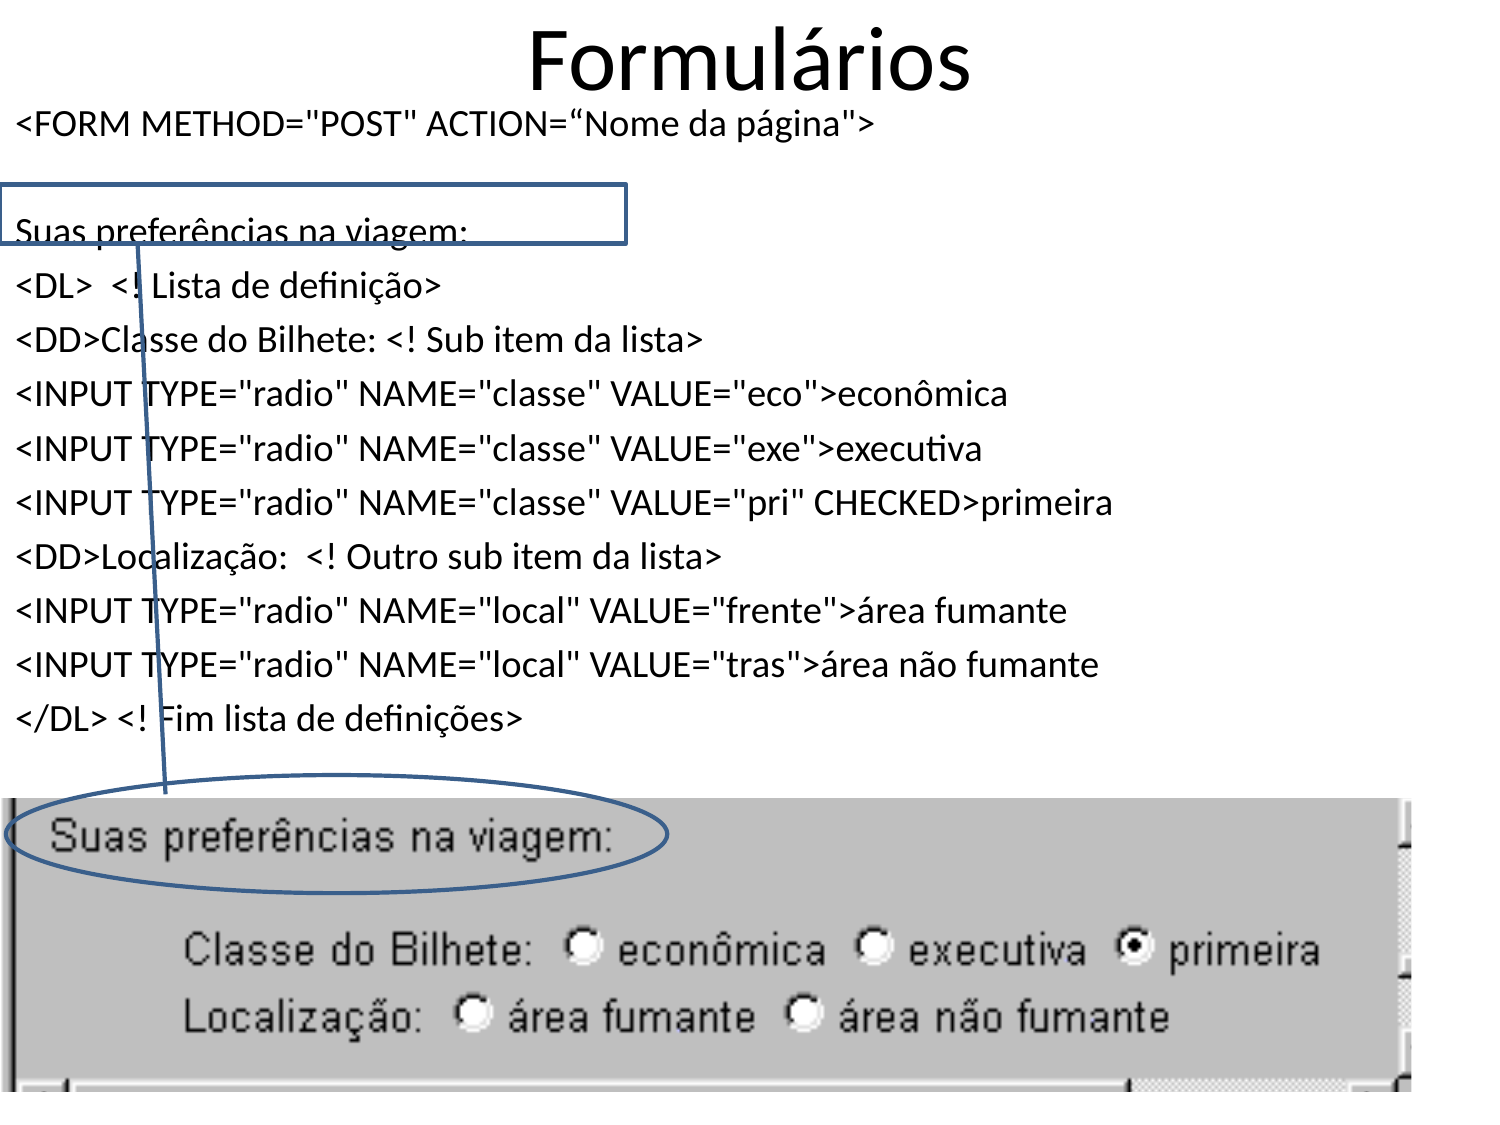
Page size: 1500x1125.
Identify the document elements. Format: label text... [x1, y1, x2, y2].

list <FORM METHOD="POST" ACTION=“Nome da página"> Suas preferências na viagem: <DL> <! Lista de definição> <DD>Classe do Bilhete: <! Sub item da lista> <INPUT TYPE="radio" NAME="classe" VALUE="eco">econômica <INPUT TYPE="radio" NAME="classe" VALUE="exe">executiva <INPUT TYPE="radio" NAME="classe" VALUE="pri" CHECKED>primeira <DD>Localização: <! Outro sub item da lista> <INPUT TYPE="radio" NAME="local" VALUE="frente">área fumante <INPUT TYPE="radio" NAME="local" VALUE="tras">área não fumante </DL> <! Fim lista de definições> </FORM> [0, 90, 1500, 858]
text_box [69, 772, 604, 797]
title Formulários [75, 0, 1425, 90]
picture [0, 798, 1412, 1092]
text_box [0, 182, 628, 781]
